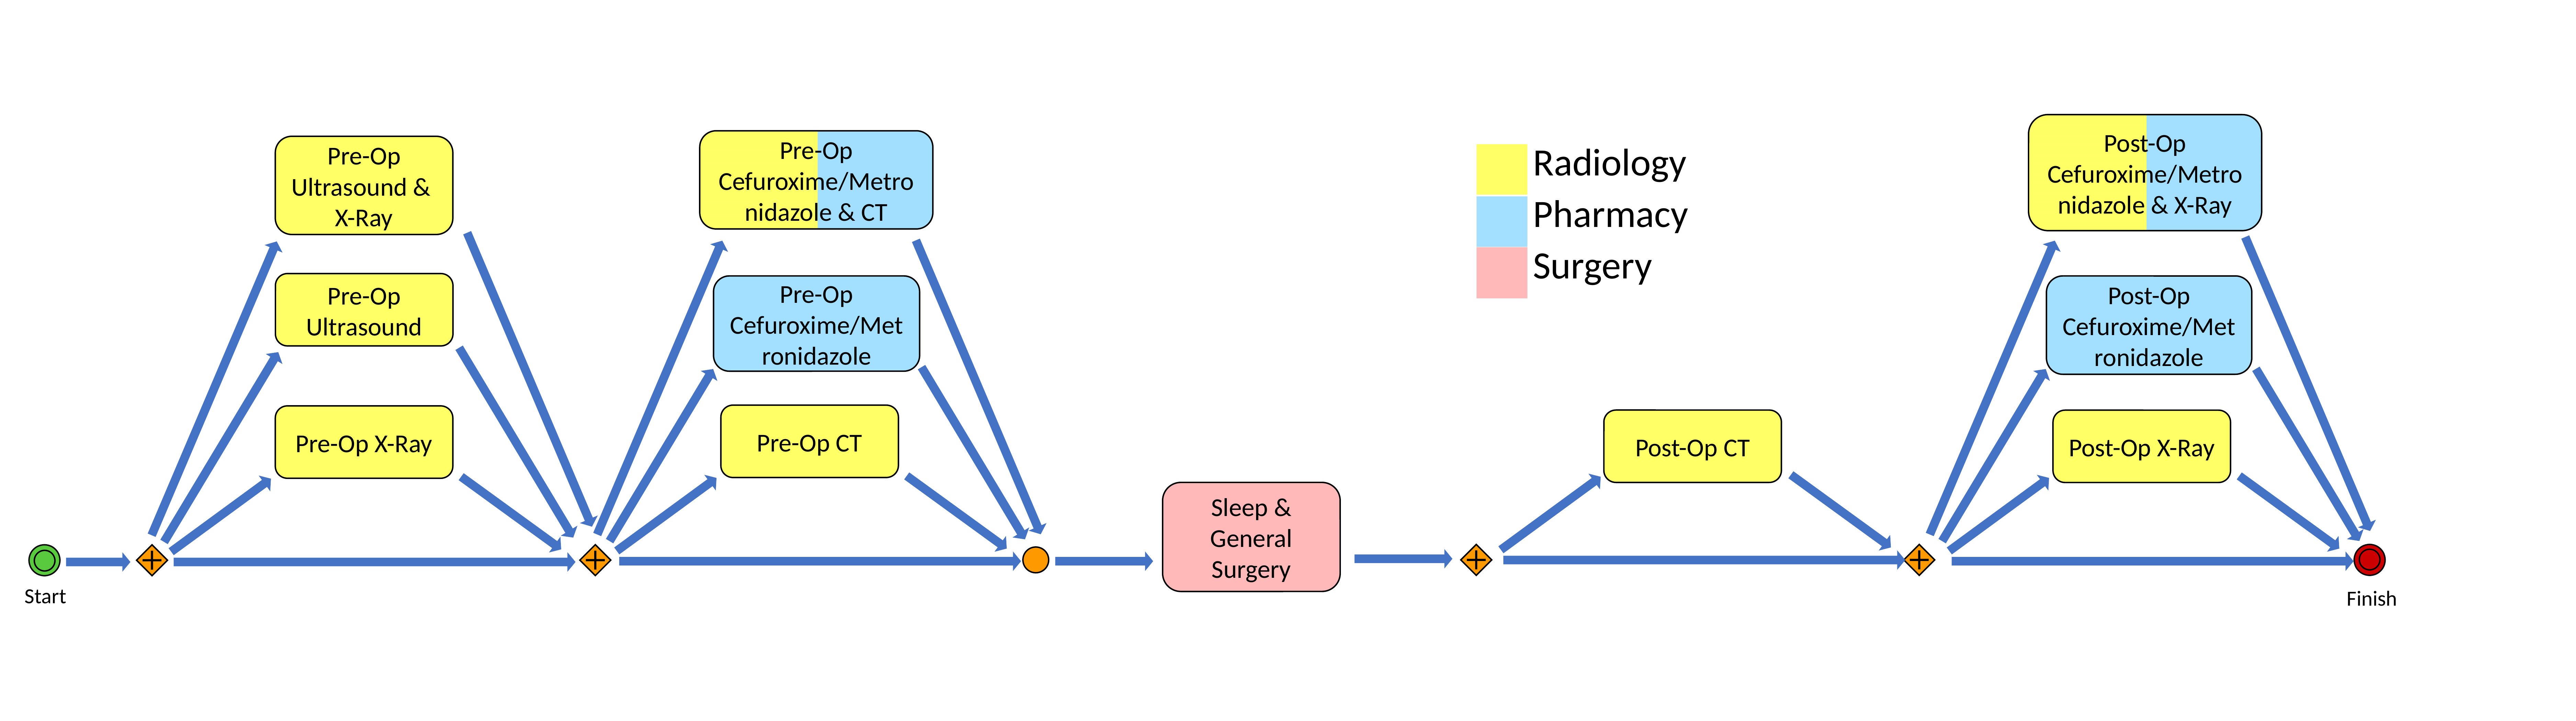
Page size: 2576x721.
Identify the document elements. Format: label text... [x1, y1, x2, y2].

text_box [2251, 366, 2364, 541]
table_cell Surgery [1528, 247, 1700, 298]
text_box Post-Op Cefuroxime/Metronidazole [2046, 275, 2252, 375]
text_box [1951, 556, 2341, 566]
text_box [1055, 550, 1154, 572]
text_box [1946, 474, 2049, 555]
text_box [1503, 549, 1903, 571]
text_box [2236, 472, 2340, 552]
text_box Post-Op Cefuroxime/Metronidazole & X-Ray [2028, 114, 2262, 231]
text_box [605, 130, 1021, 571]
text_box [19, 545, 148, 611]
text_box Sleep & General Surgery [1162, 482, 1341, 592]
text_box [1354, 548, 1453, 570]
table_header Radiology [1528, 144, 1700, 195]
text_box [2341, 544, 2471, 613]
text_box [1938, 368, 2051, 544]
table_cell Pharmacy [1528, 196, 1700, 247]
text_box [2241, 235, 2377, 531]
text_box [580, 545, 611, 576]
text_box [1461, 544, 1492, 575]
text_box [1498, 473, 1601, 554]
text_box [1925, 240, 2061, 537]
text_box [1903, 544, 1935, 575]
text_box [1788, 471, 1891, 551]
table_cell [1477, 247, 1527, 298]
table_header [1477, 144, 1527, 195]
text_box Post-Op CT [1603, 410, 1782, 483]
text_box Post-Op X-Ray [2053, 410, 2231, 483]
table_cell [1477, 196, 1527, 247]
text_box [1023, 547, 1049, 573]
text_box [159, 136, 576, 572]
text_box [148, 545, 168, 576]
